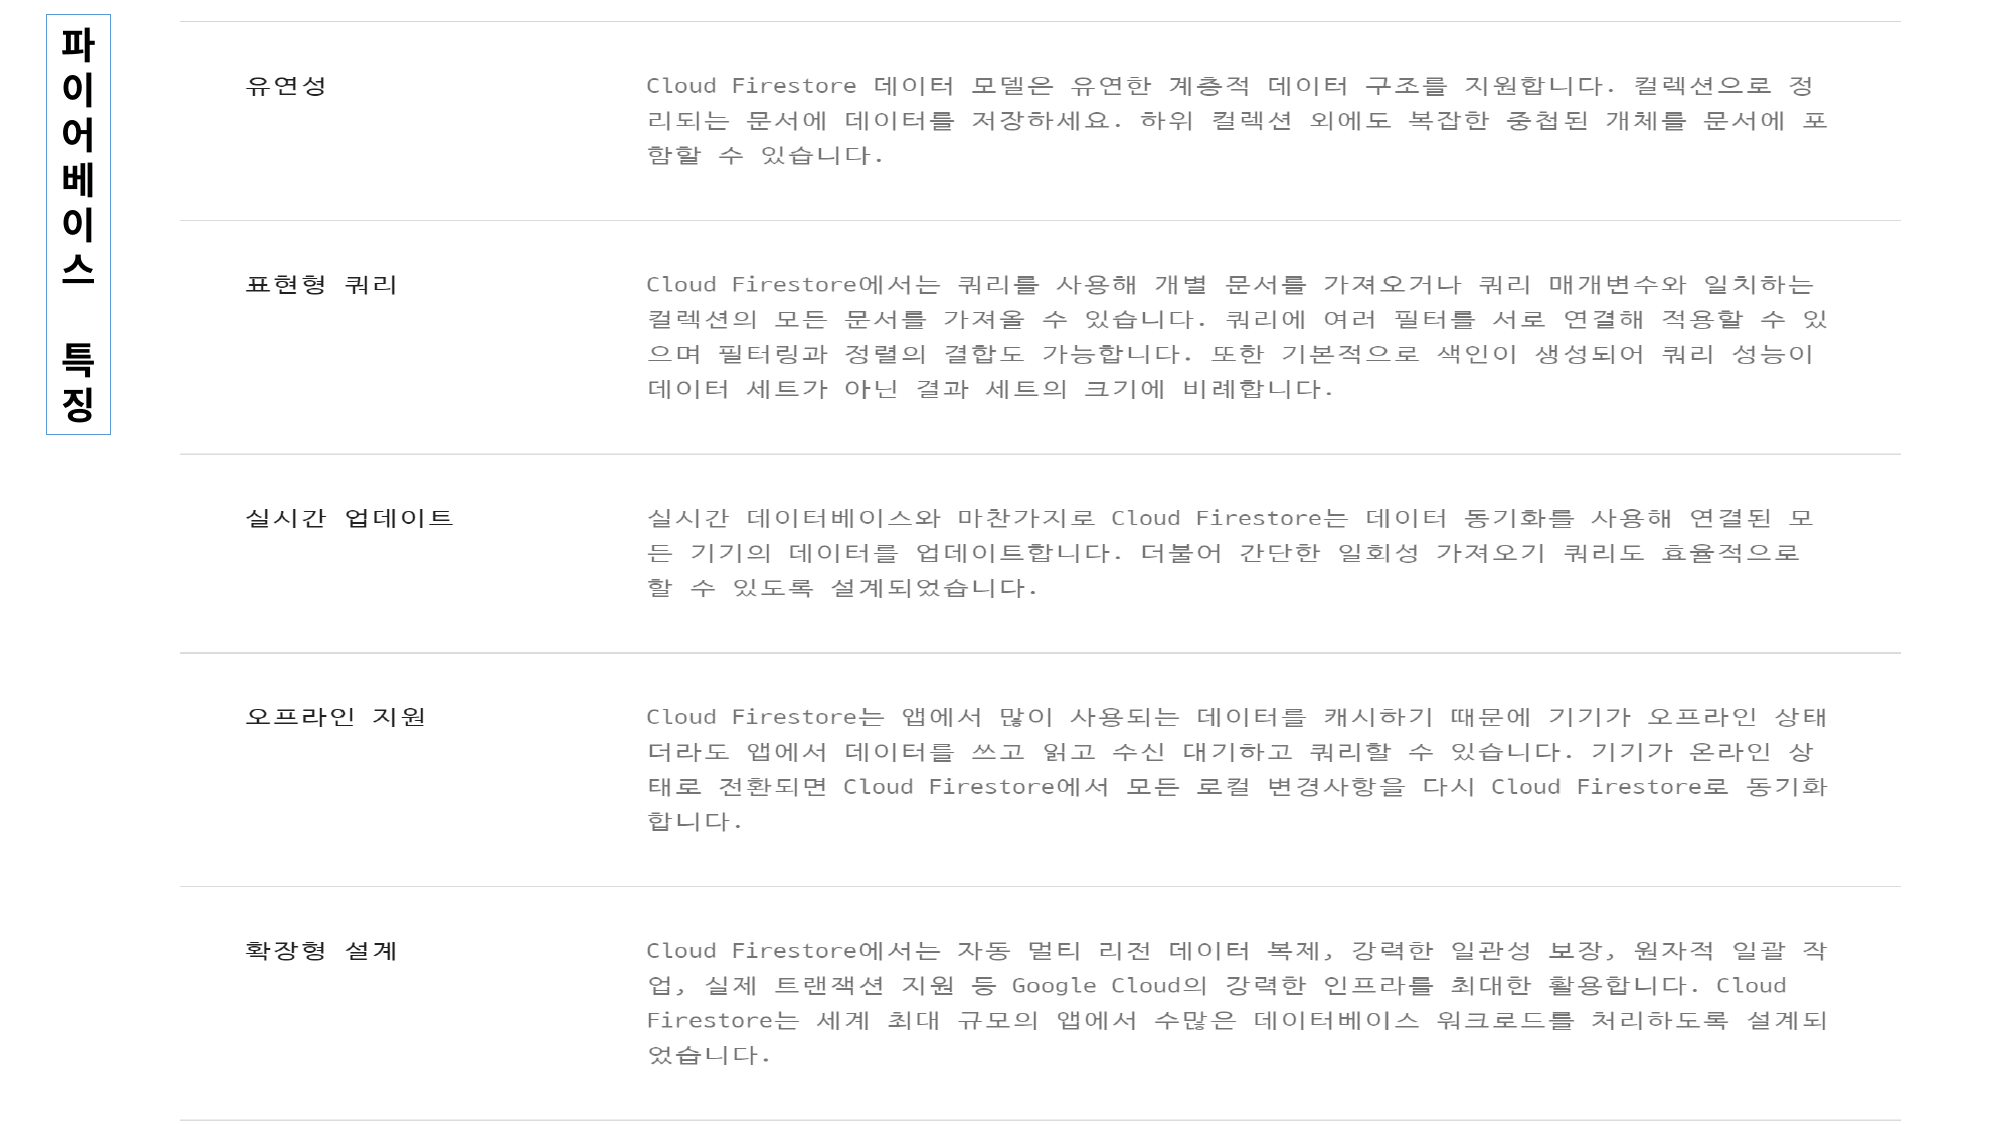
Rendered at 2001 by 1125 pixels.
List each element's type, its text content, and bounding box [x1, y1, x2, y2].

text_box 파 이 어 베 이 스 특 징 [46, 14, 111, 435]
picture [168, 14, 1909, 1125]
